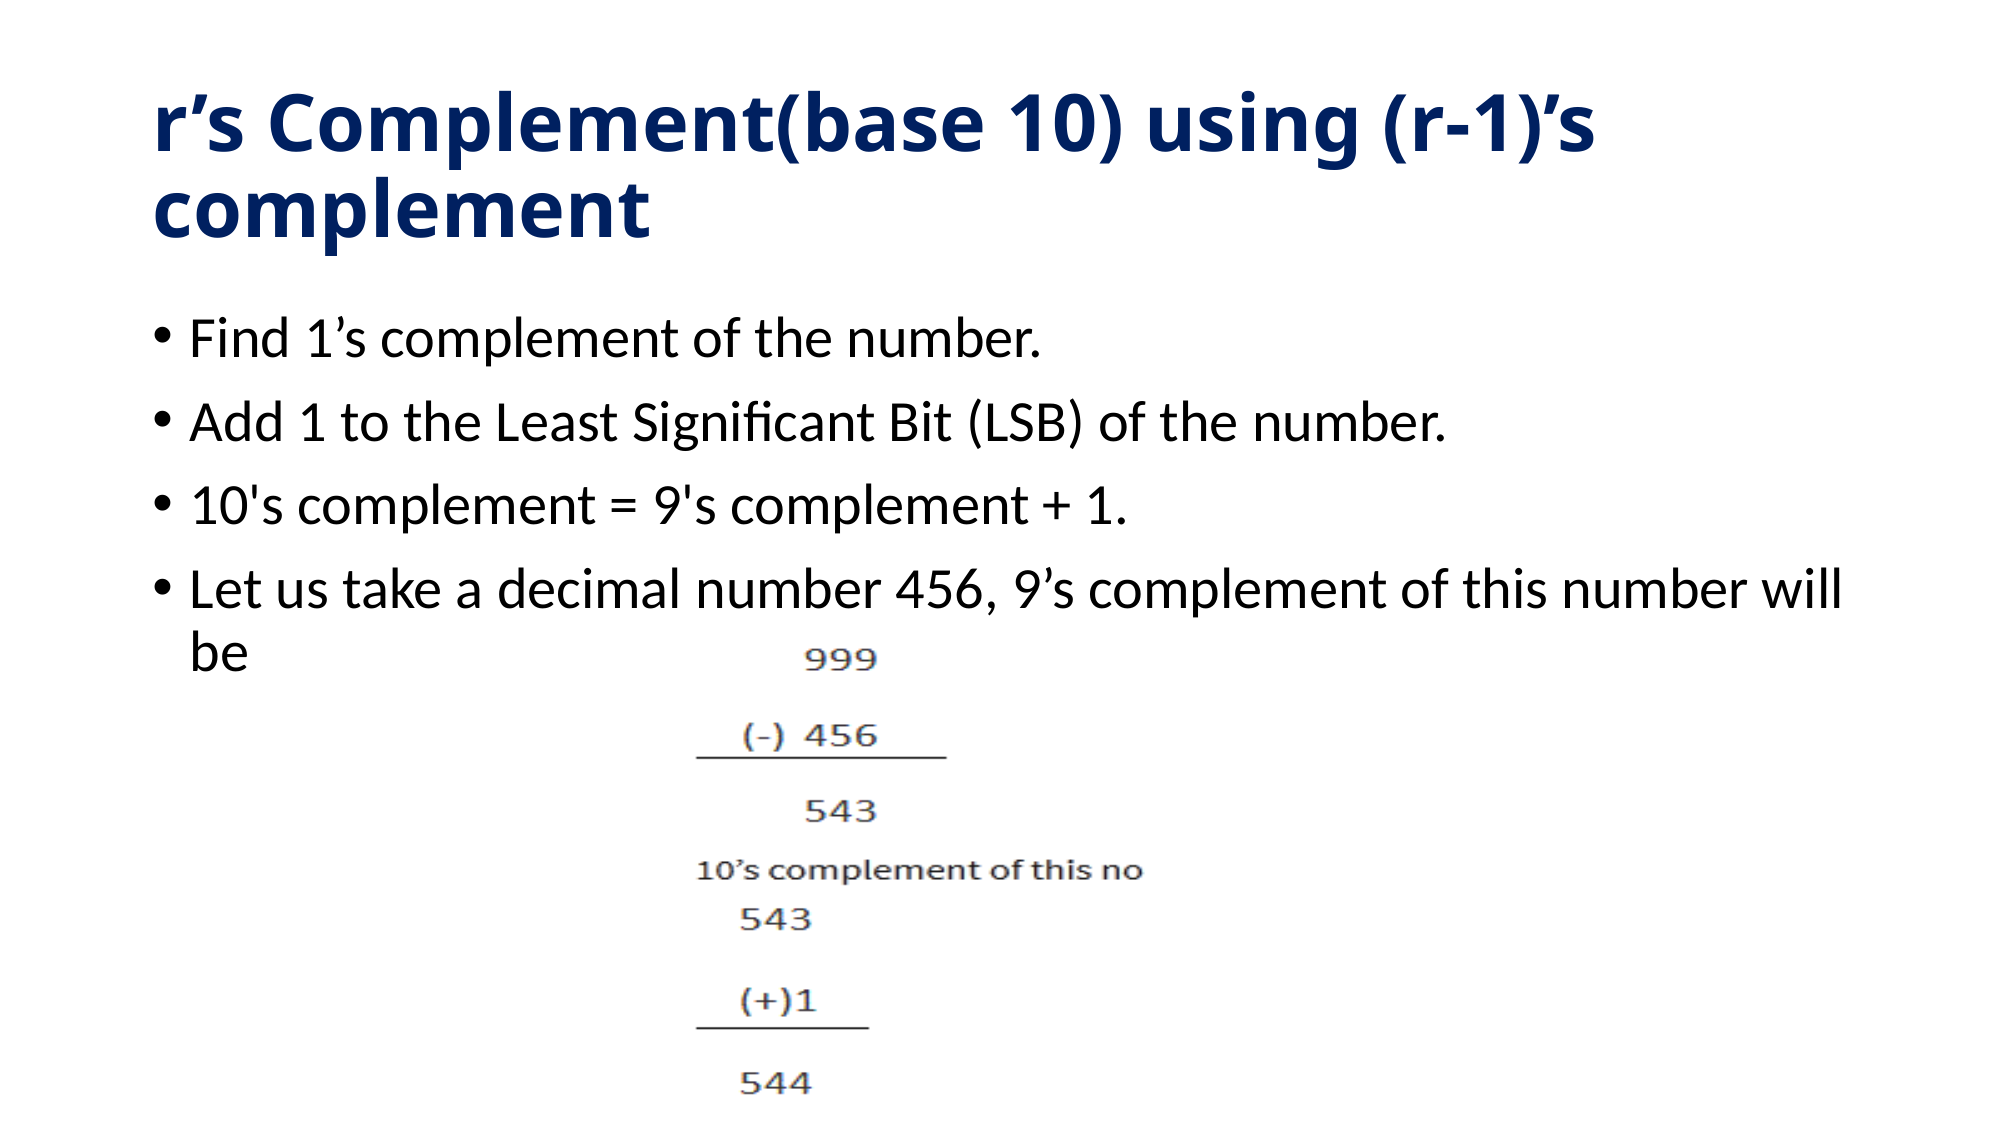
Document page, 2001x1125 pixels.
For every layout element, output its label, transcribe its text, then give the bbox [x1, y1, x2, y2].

picture [672, 633, 1160, 1107]
title r’s Complement(base 10) using (r-1)’s complement [137, 59, 1863, 278]
list Find 1’s complement of the number. Add 1 to the Least Significant Bit (LSB) of the number. 10's complement = 9's complement + 1. Let us take a decimal number 456, 9’s complement of this number will be [137, 299, 1863, 1107]
